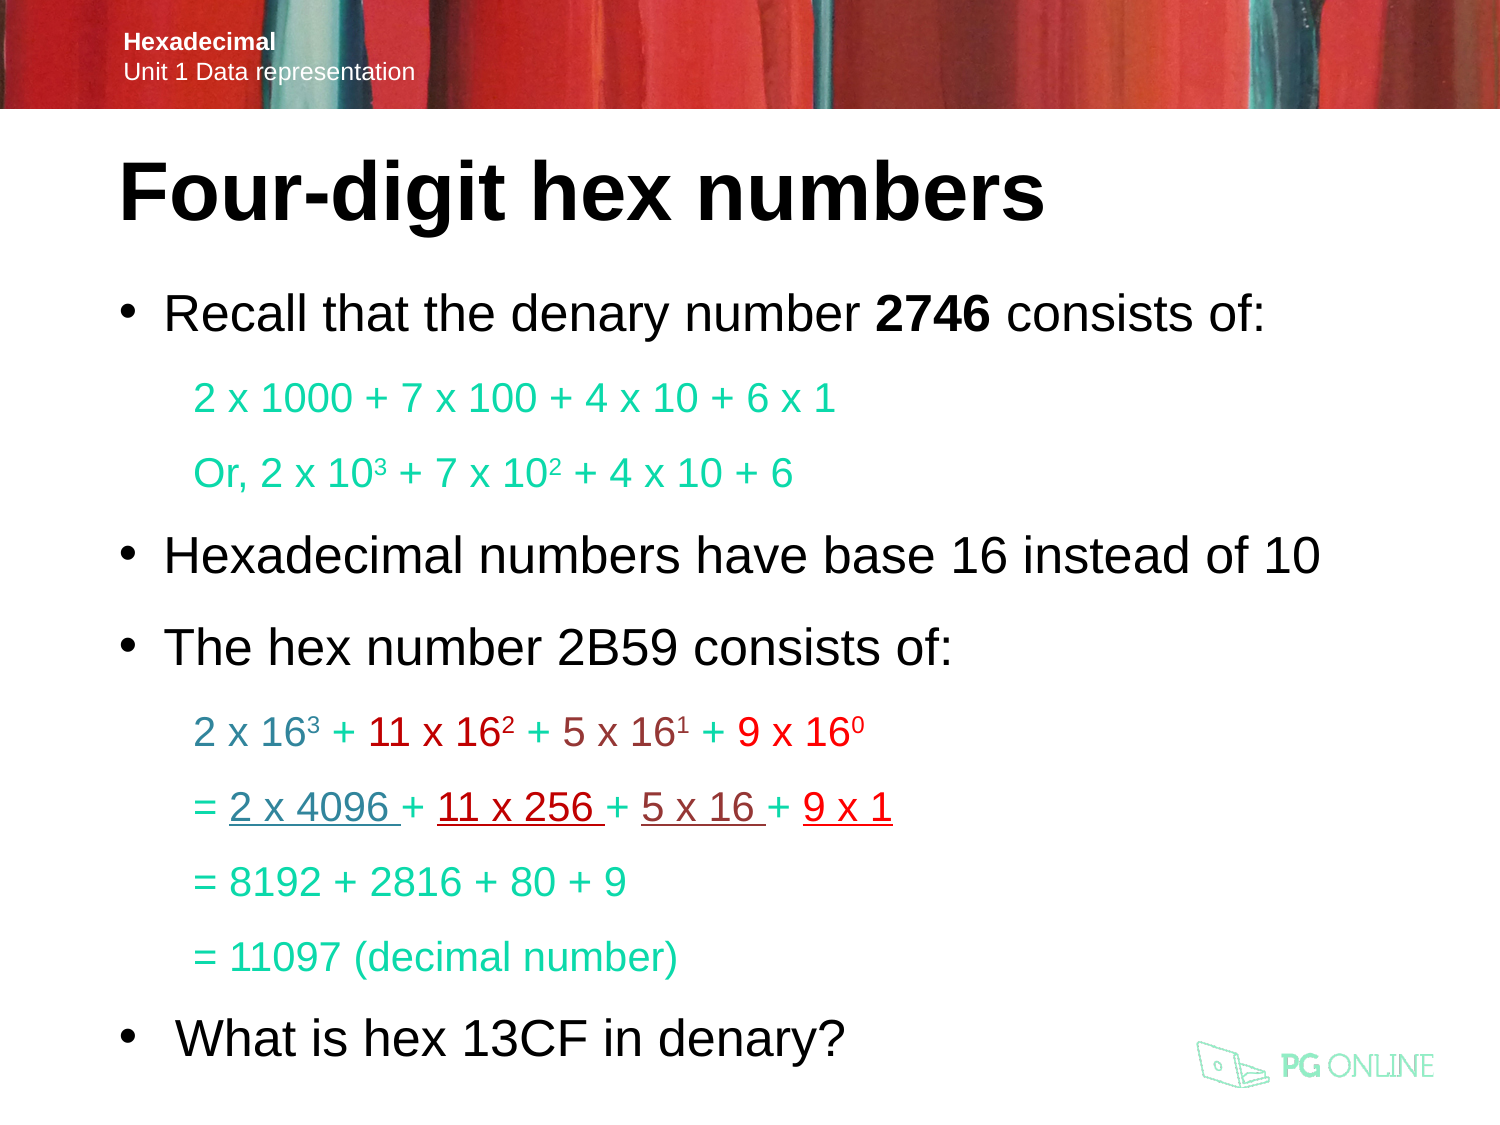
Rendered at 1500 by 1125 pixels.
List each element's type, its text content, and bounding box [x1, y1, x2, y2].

picture [0, 0, 1500, 109]
list Recall that the denary number 2746 consists of: 2 x 1000 + 7 x 100 + 4 x 10 + 6 x 1 Or, 2 x 103 + 7 x 102 + 4 x 10 + 6 Hexadecimal numbers have base 16 instead of 10 The hex number 2B59 consists of: 2 x 163 + 11 x 162 + 5 x 161 + 9 x 160 = 2 x 4096 + 11 x 256 + 5 x 16 + 9 x 1 = 8192 + 2816 + 80 + 9 = 11097 (decimal number) What is hex 13CF in denary? [118, 279, 1398, 1080]
list Four-digit hex numbers [118, 148, 1401, 259]
